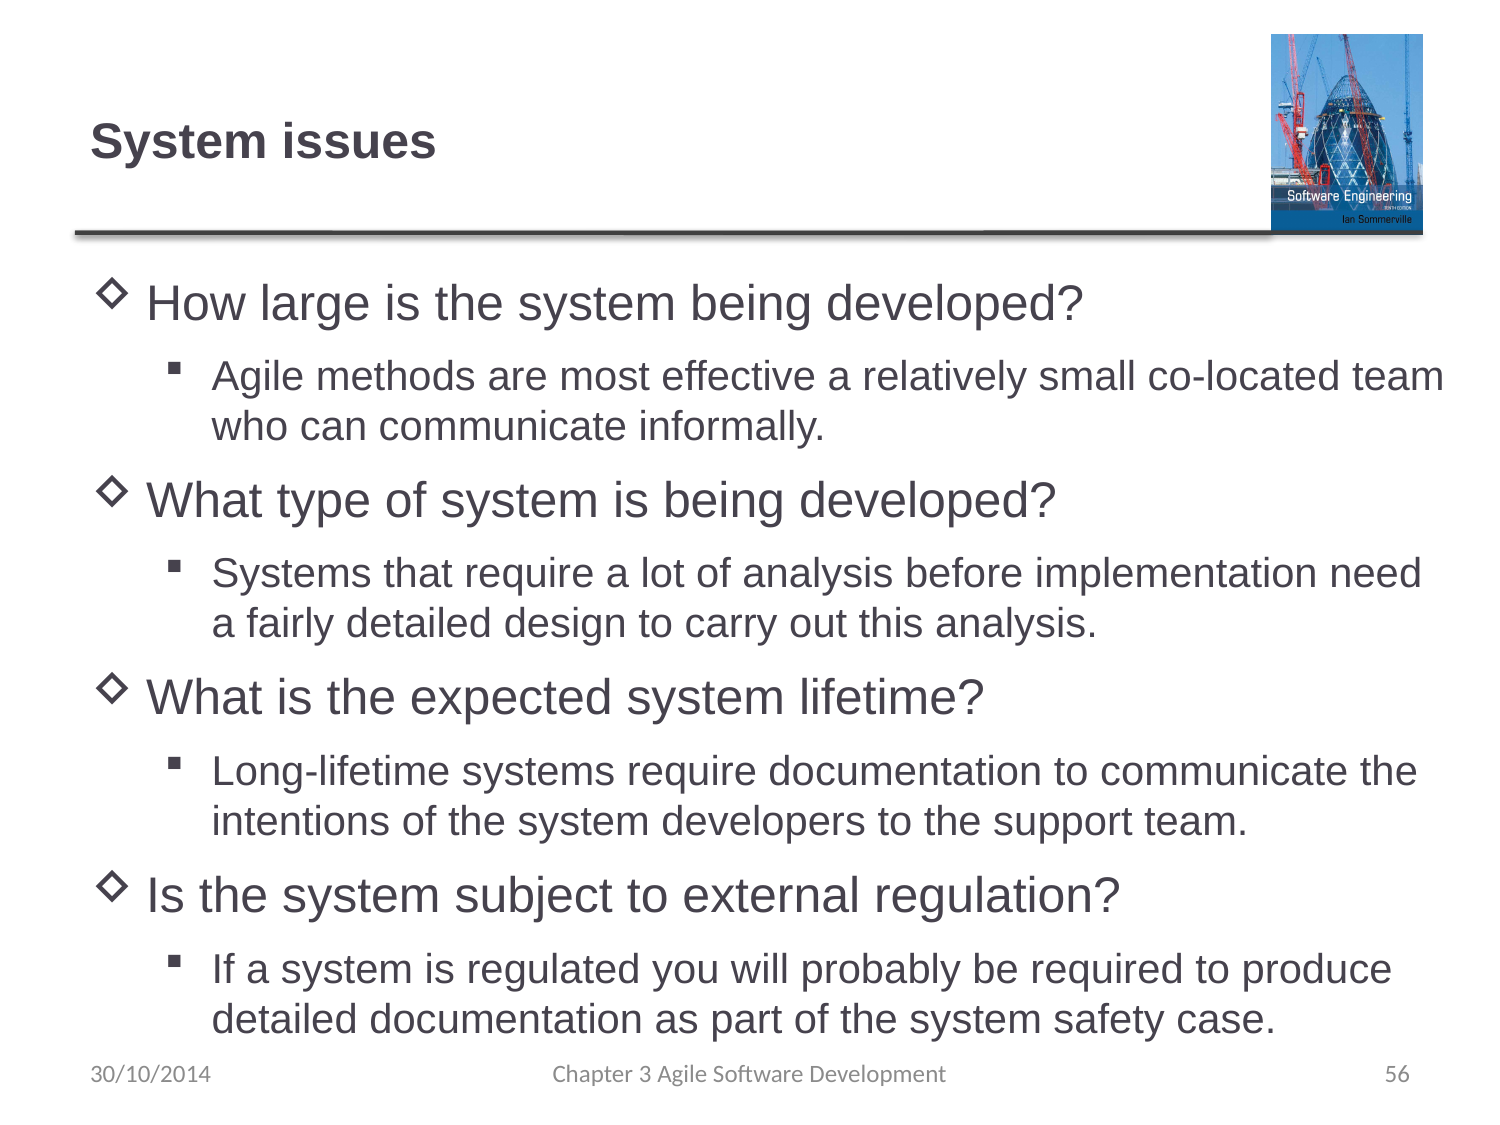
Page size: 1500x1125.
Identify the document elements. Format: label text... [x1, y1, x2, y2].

list How large is the system being developed? Agile methods are most effective a relatively small co-located team who can communicate informally. What type of system is being developed? Systems that require a lot of analysis before implementation need a fairly detailed design to carry out this analysis. What is the expected system lifetime? Long-lifetime systems require documentation to communicate the intentions of the system developers to the support team. Is the system subject to external regulation? If a system is regulated you will probably be required to produce detailed documentation as part of the system safety case. [75, 262, 1465, 1005]
title System issues [74, 44, 1272, 233]
slide_number 56 [1074, 1042, 1425, 1103]
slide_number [75, 1042, 425, 1103]
footer Chapter 3 Agile Software Development [512, 1042, 988, 1103]
picture [1271, 34, 1423, 230]
